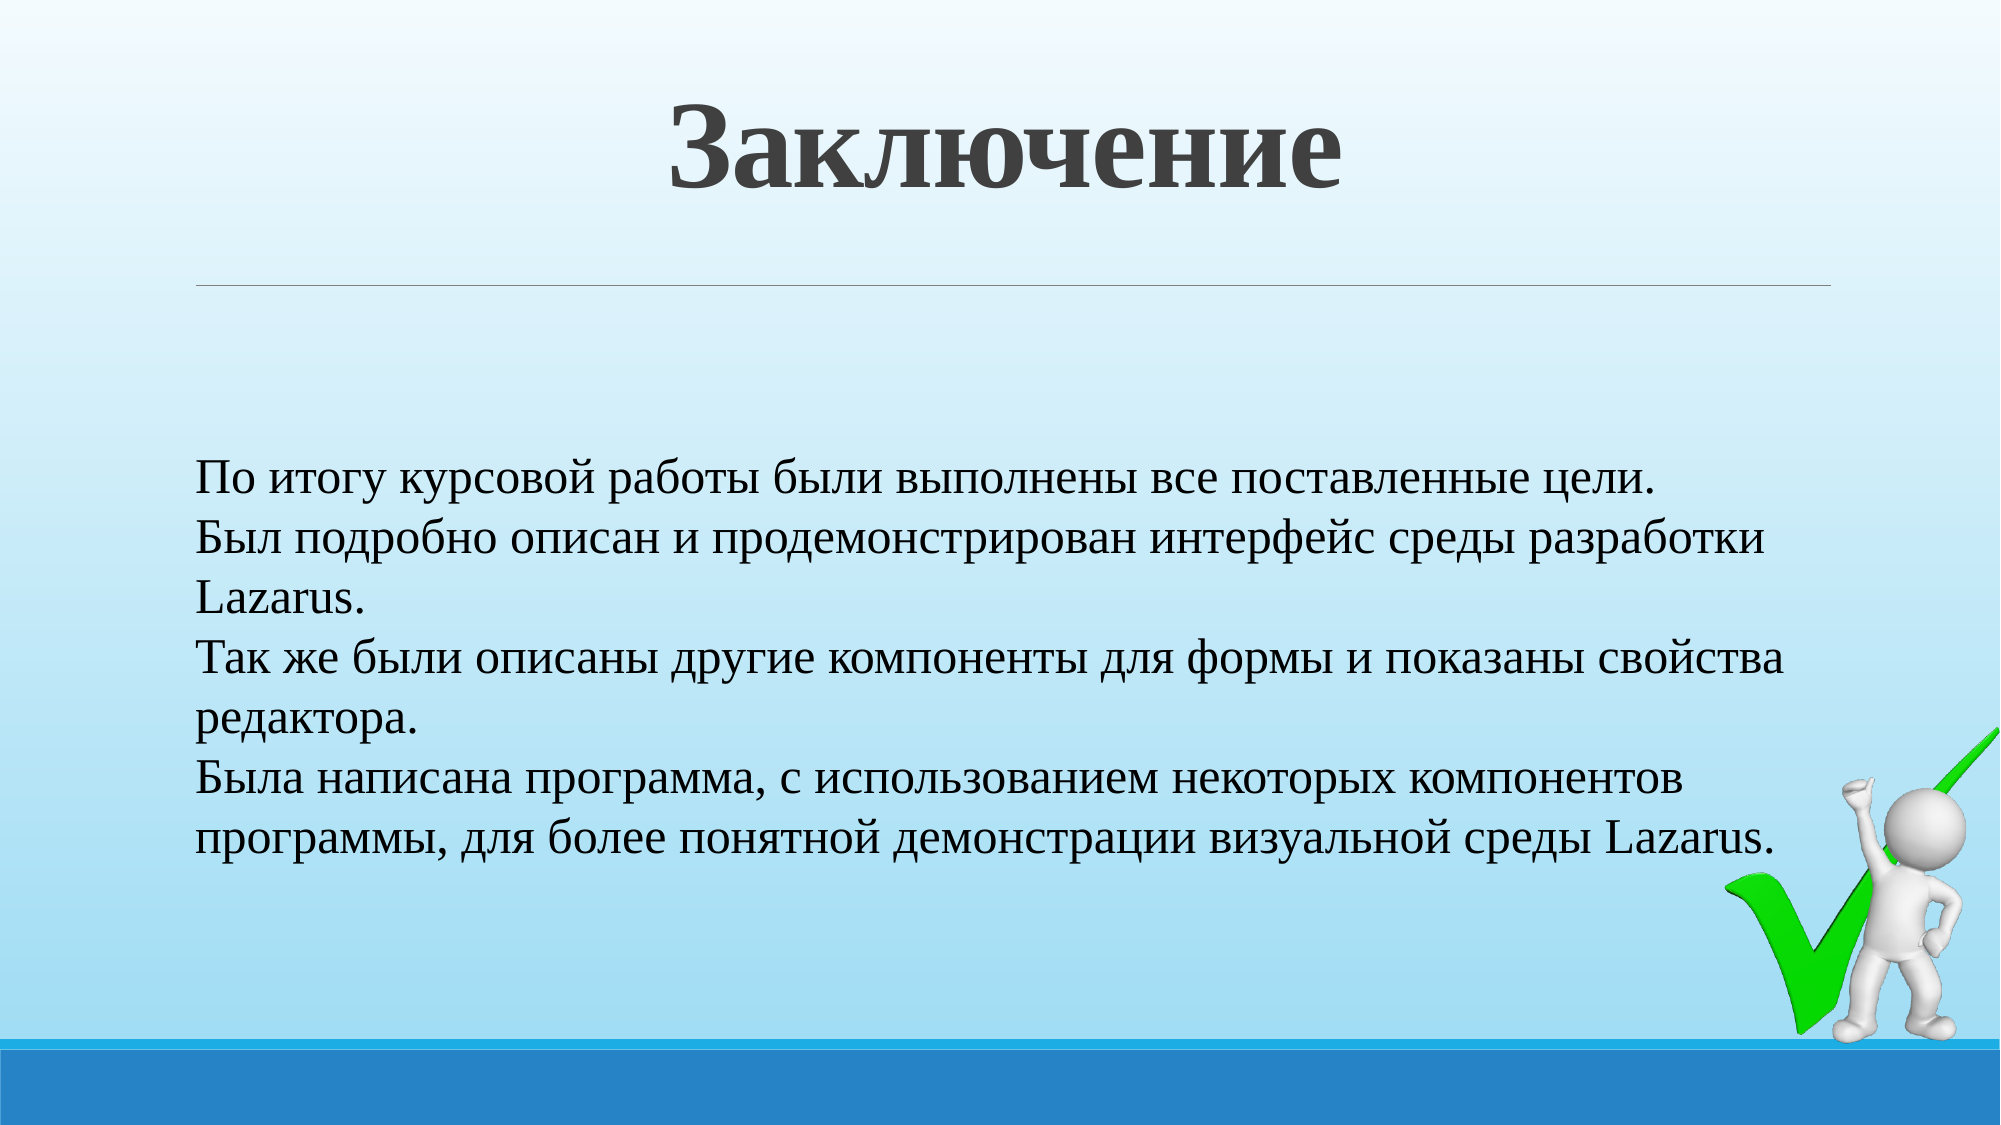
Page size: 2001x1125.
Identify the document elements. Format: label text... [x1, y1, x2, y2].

list По итогу курсовой работы были выполнены все поставленные цели. Был подробно описан и продемонстрирован интерфейс среды разработки Lazarus. Так же были описаны другие компоненты для формы и показаны свойства редактора. Была написана программа, с использованием некоторых компонентов программы, для более понятной демонстрации визуальной среды Lazarus. [180, 327, 1830, 973]
title Заключение [180, 69, 1830, 221]
picture [1722, 724, 2000, 1044]
